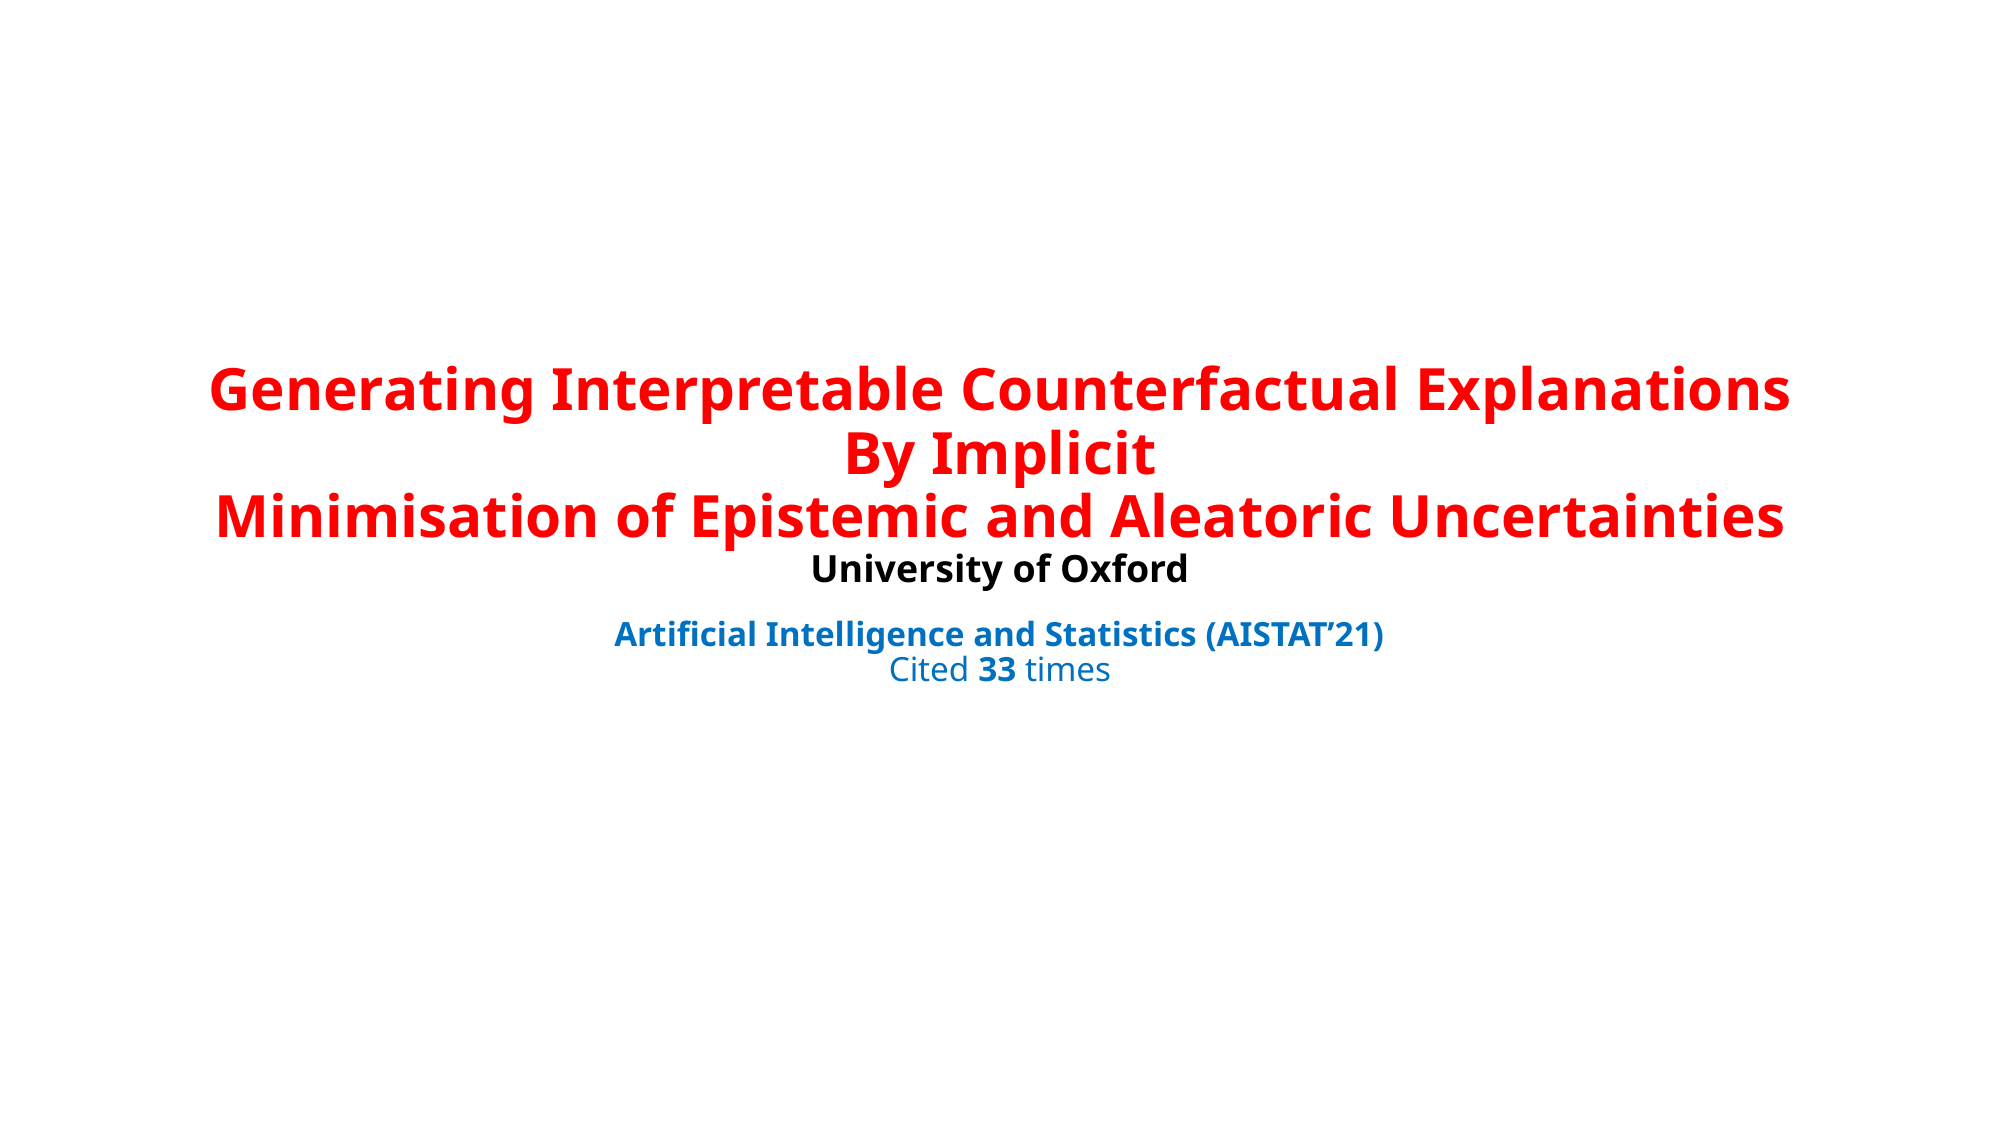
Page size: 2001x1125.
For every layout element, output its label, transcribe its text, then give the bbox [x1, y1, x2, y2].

title ﻿Generating Interpretable Counterfactual Explanations By Implicit Minimisation of Epistemic and Aleatoric Uncertainties University of Oxford Artificial Intelligence and Statistics (AISTAT’21) Cited 33 times [163, 192, 1837, 732]
